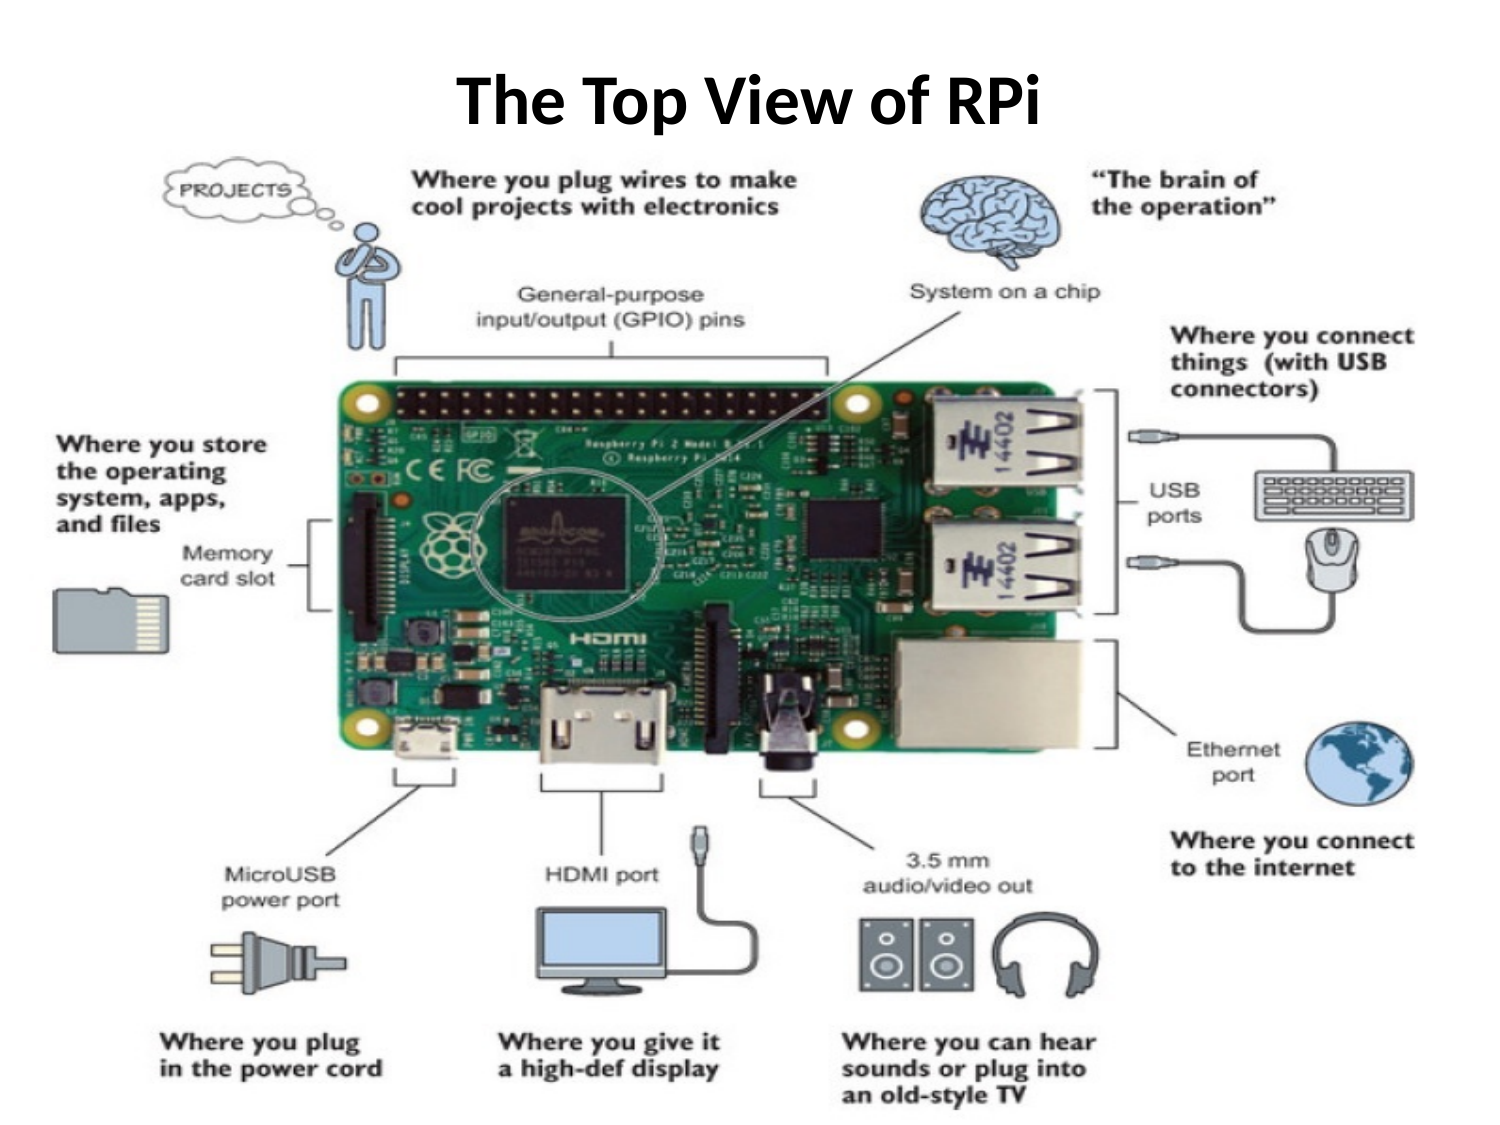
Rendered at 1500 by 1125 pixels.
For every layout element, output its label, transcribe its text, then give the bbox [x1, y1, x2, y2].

picture [0, 149, 1500, 1125]
title The Top View of RPi [75, 45, 1425, 148]
